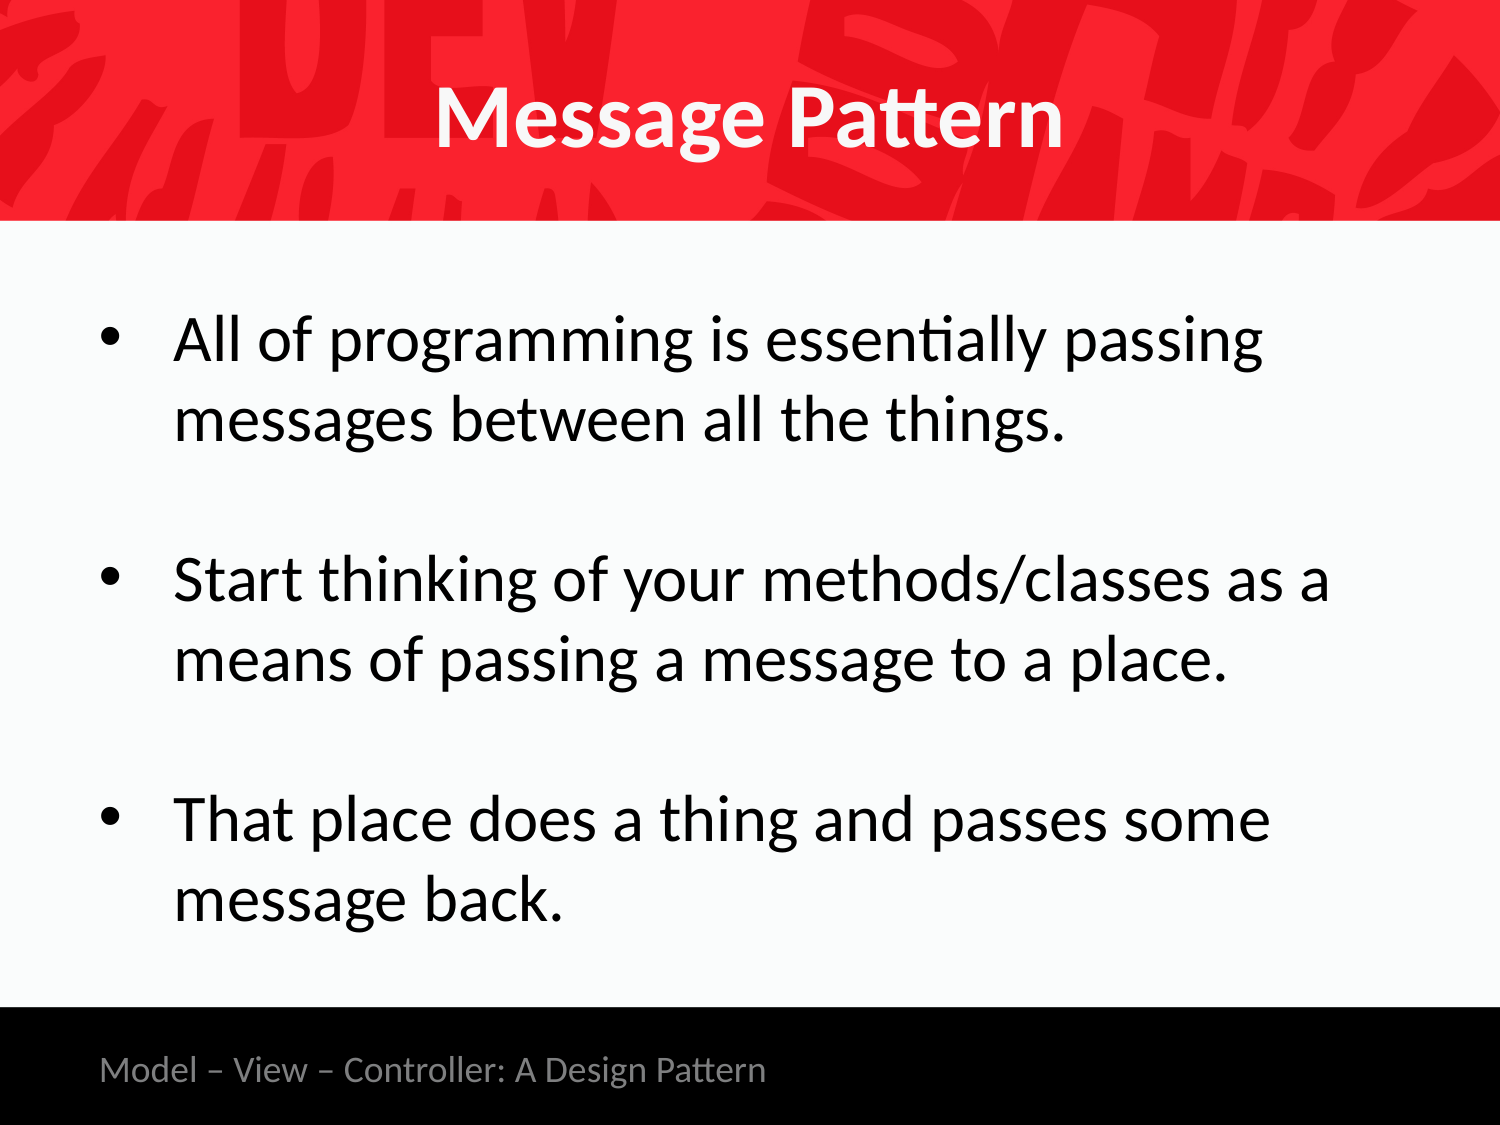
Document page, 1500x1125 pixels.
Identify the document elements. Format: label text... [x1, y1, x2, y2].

title Message Pattern [75, 17, 1425, 205]
picture [0, 0, 1500, 1125]
footer Model – View – Controller: A Design Pattern [83, 1038, 1434, 1098]
text_box All of programming is essentially passing messages between all the things. Start thinking of your methods/classes as a means of passing a message to a place. That place does a thing and passes some message back. [83, 287, 1425, 943]
